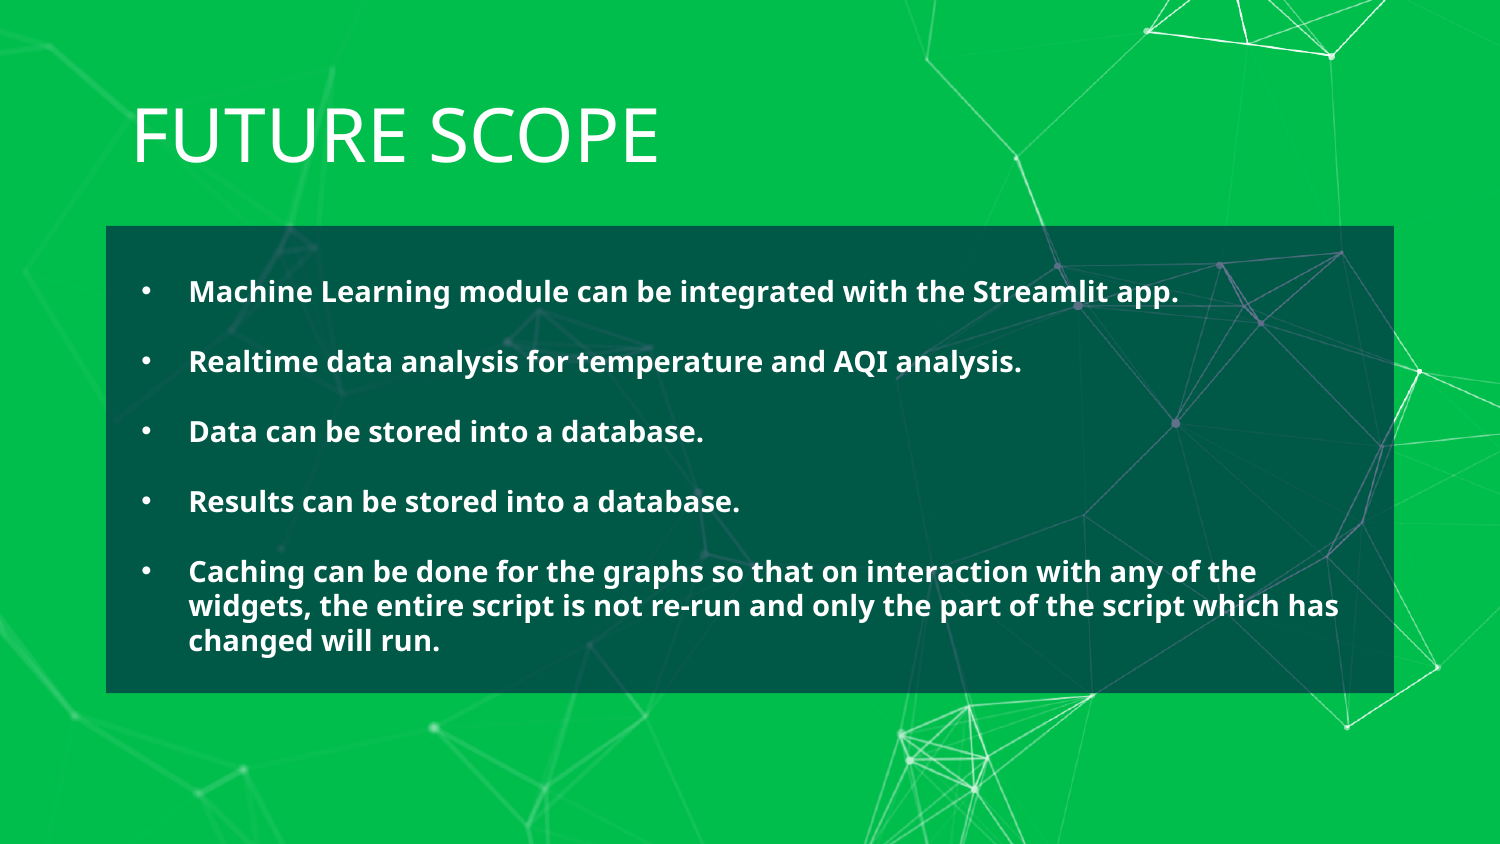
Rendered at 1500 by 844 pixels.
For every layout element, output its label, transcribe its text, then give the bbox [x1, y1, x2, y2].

picture [0, 0, 1500, 844]
text_box Machine Learning module can be integrated with the Streamlit app. Realtime data analysis for temperature and AQI analysis. Data can be stored into a database. Results can be stored into a database. Caching can be done for the graphs so that on interaction with any of the widgets, the entire script is not re-run and only the part of the script which has changed will run. [106, 225, 1394, 694]
text_box Future Scope [115, 80, 1084, 186]
